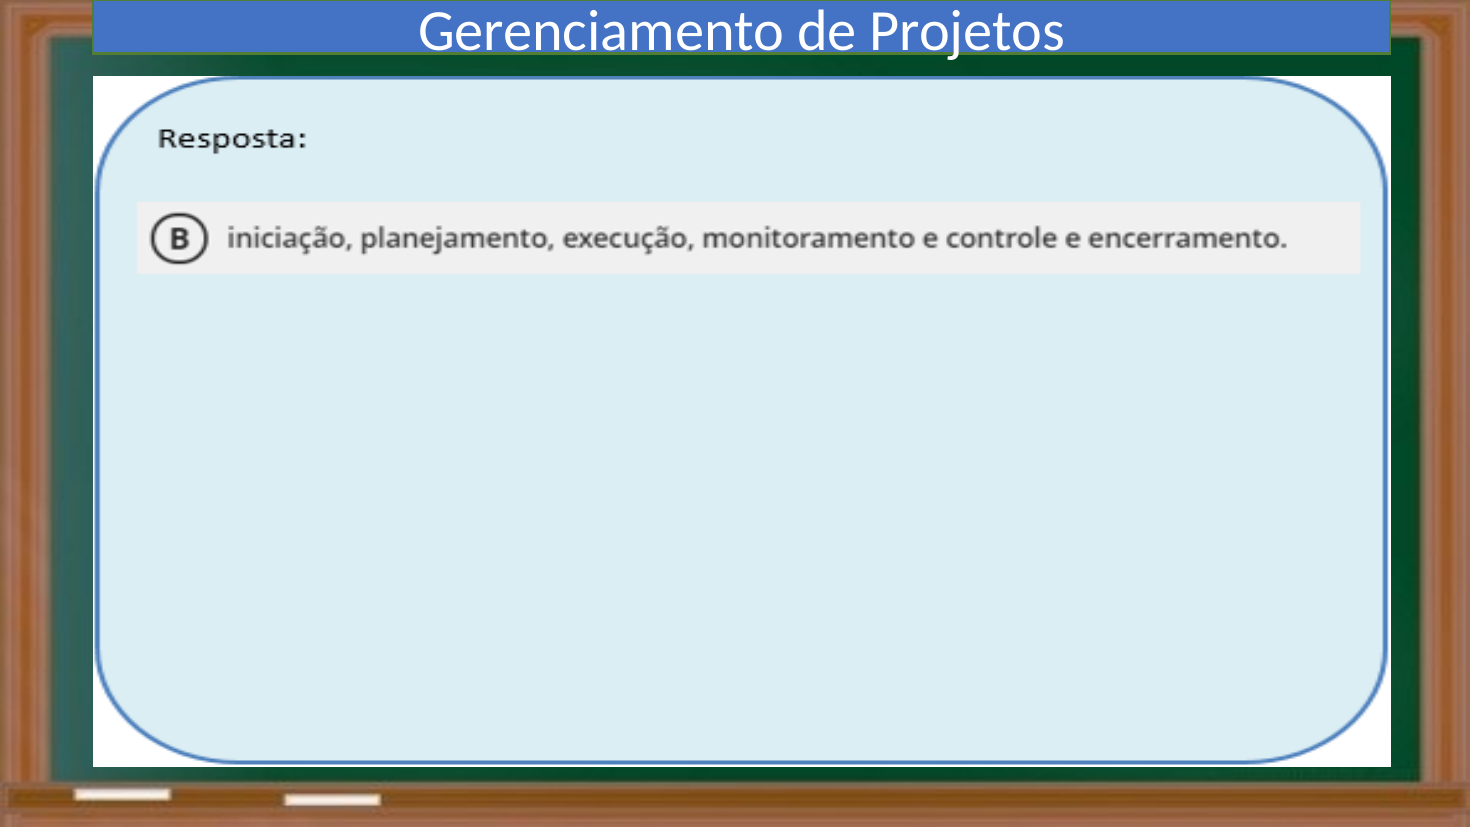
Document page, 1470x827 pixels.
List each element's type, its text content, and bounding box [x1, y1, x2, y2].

picture [0, 0, 1470, 827]
text_box Gerenciamento de Projetos [93, 0, 1391, 54]
